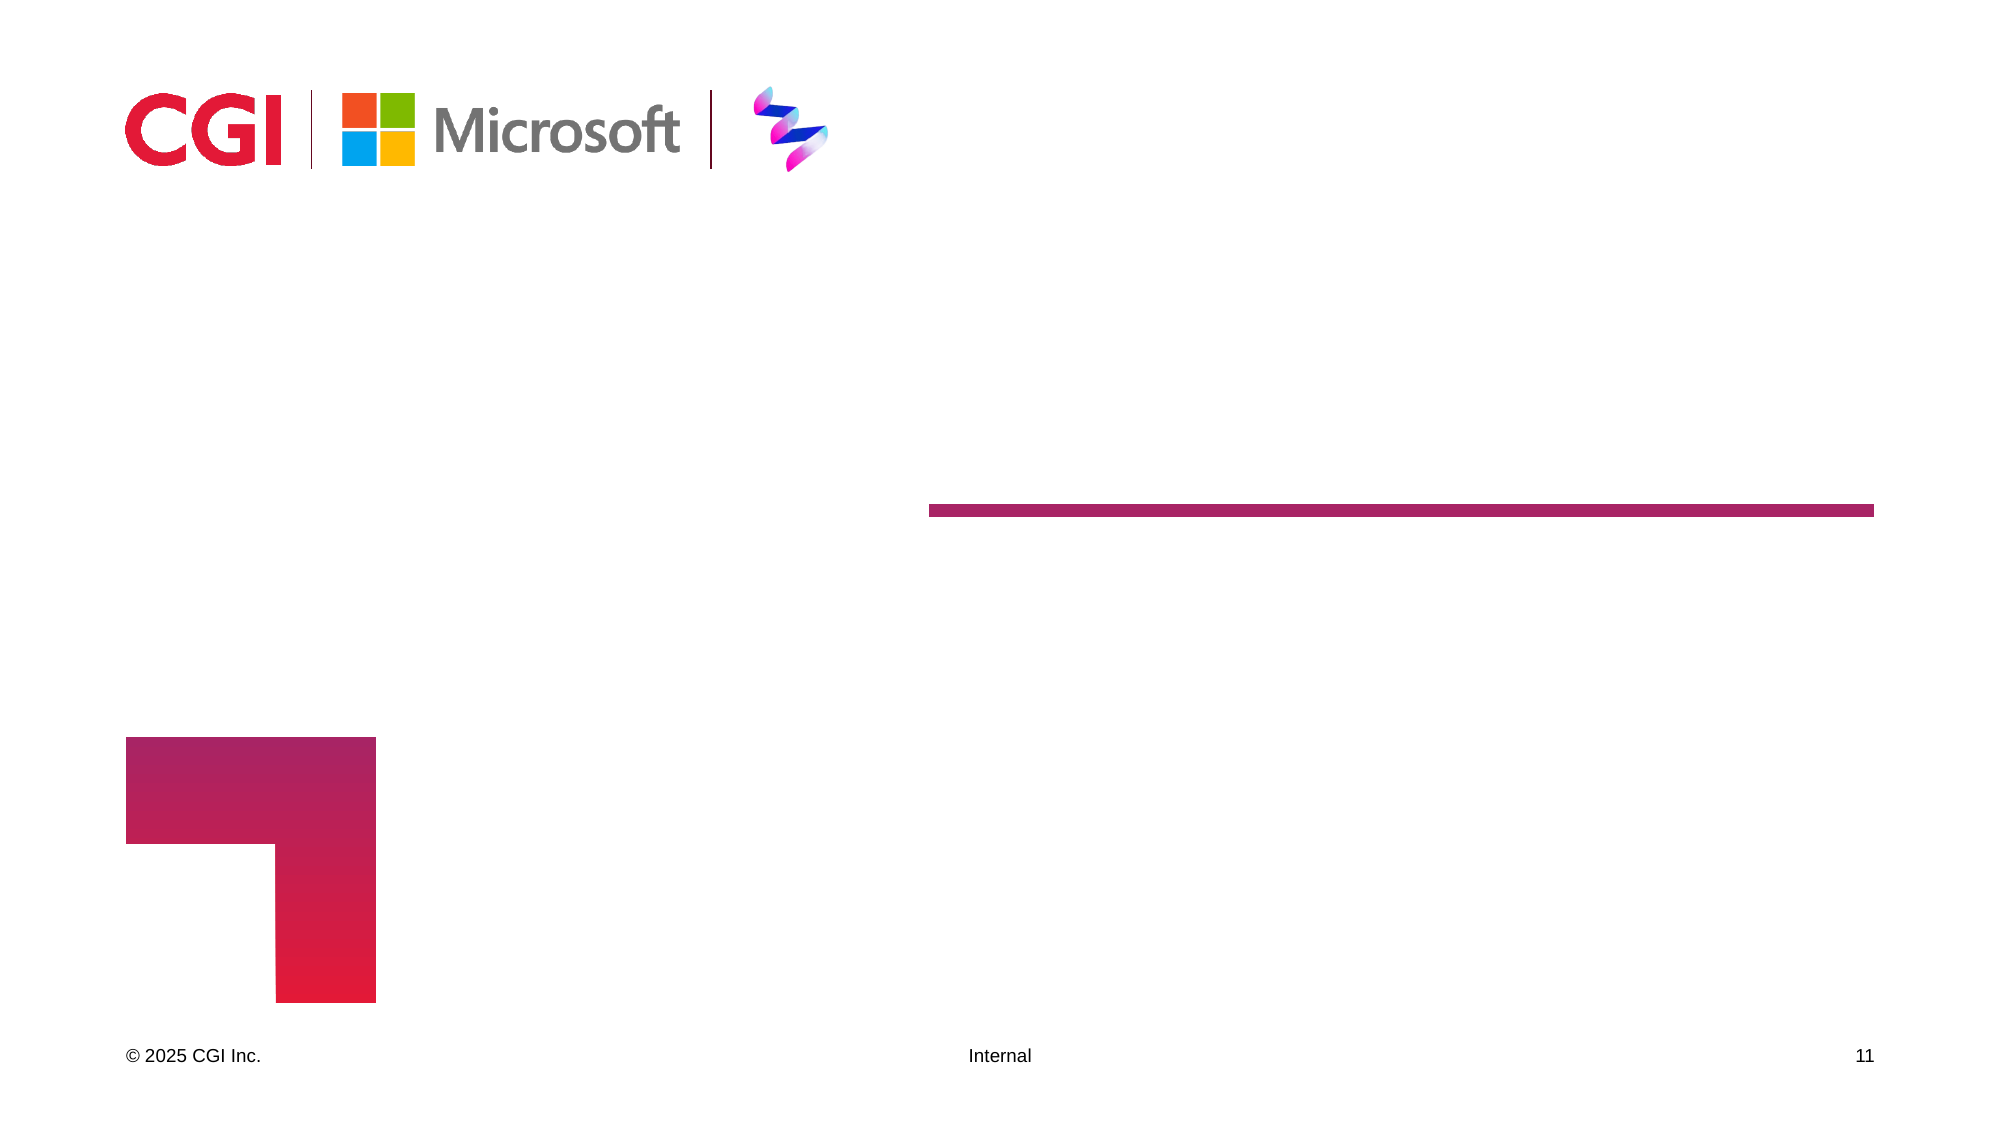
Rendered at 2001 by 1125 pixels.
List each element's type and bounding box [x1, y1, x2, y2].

picture [342, 93, 680, 166]
picture [125, 93, 281, 166]
picture [125, 209, 878, 1000]
picture [746, 84, 831, 175]
